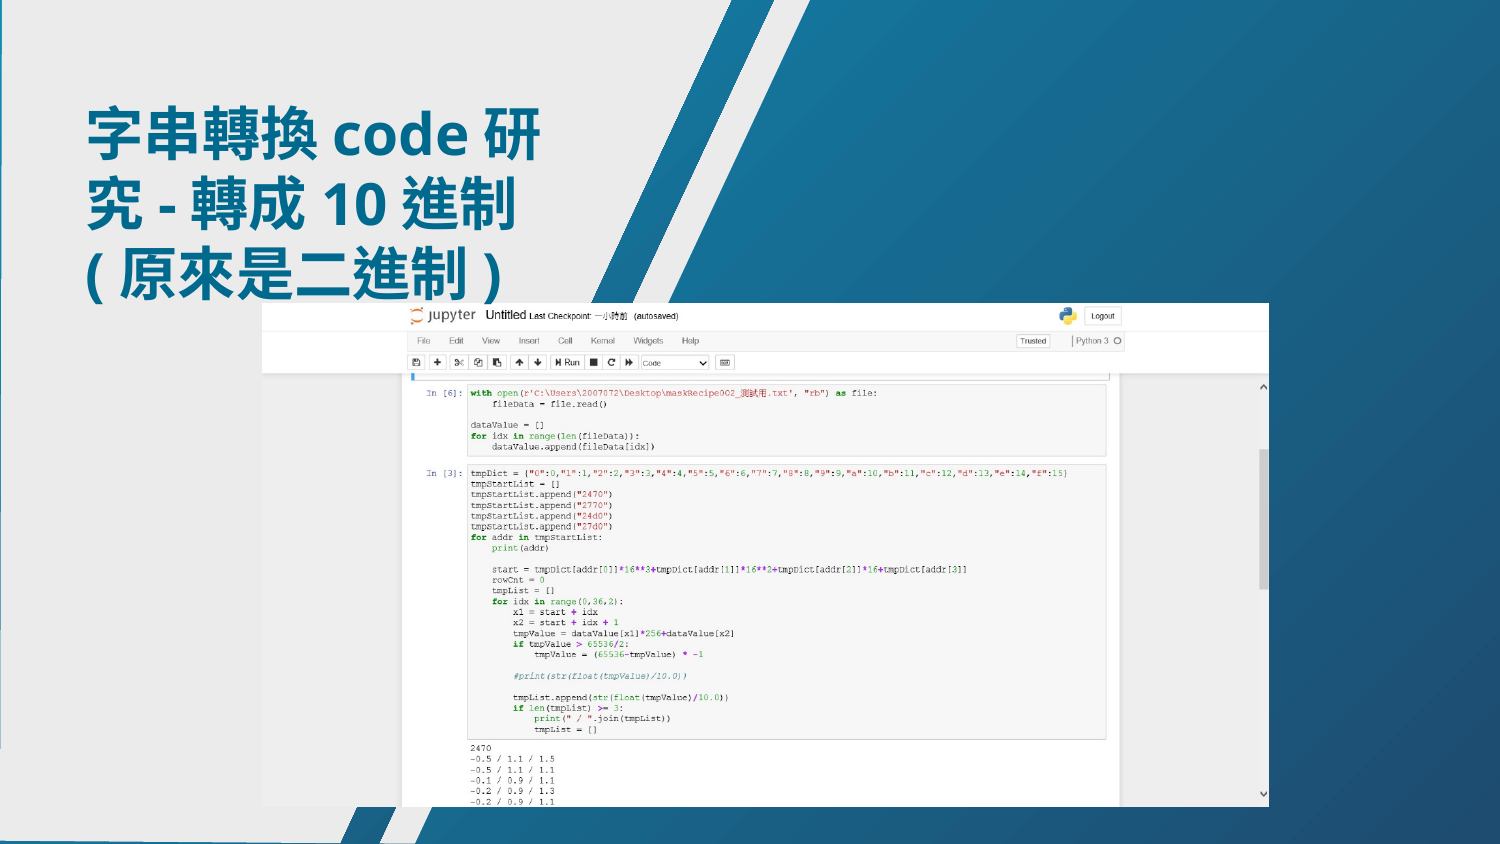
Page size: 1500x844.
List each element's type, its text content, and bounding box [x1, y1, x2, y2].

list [262, 303, 1270, 808]
list 字串轉換code研究-轉成10進制 (原來是二進制) [70, 89, 616, 371]
